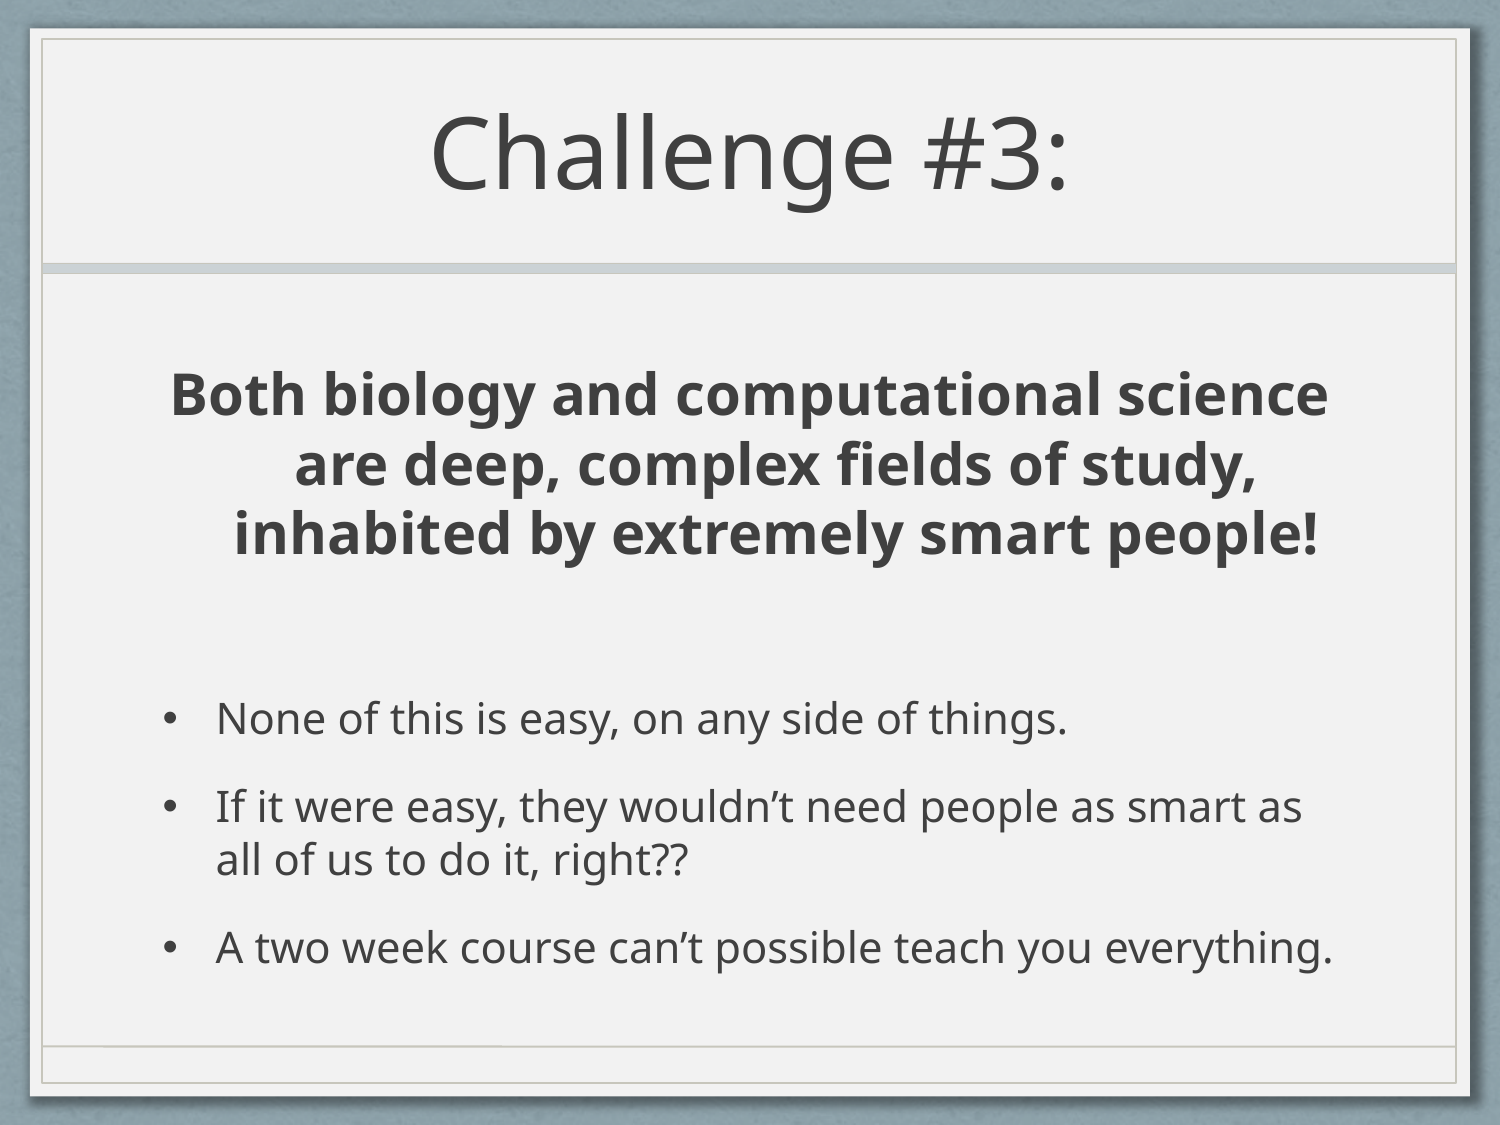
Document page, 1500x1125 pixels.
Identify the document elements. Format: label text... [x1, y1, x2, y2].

title Challenge #3: [147, 40, 1353, 260]
list Both biology and computational science are deep, complex fields of study, inhabited by extremely smart people! None of this is easy, on any side of things. If it were easy, they wouldn’t need people as smart as all of us to do it, right?? A two week course can’t possible teach you everything. [147, 350, 1353, 995]
